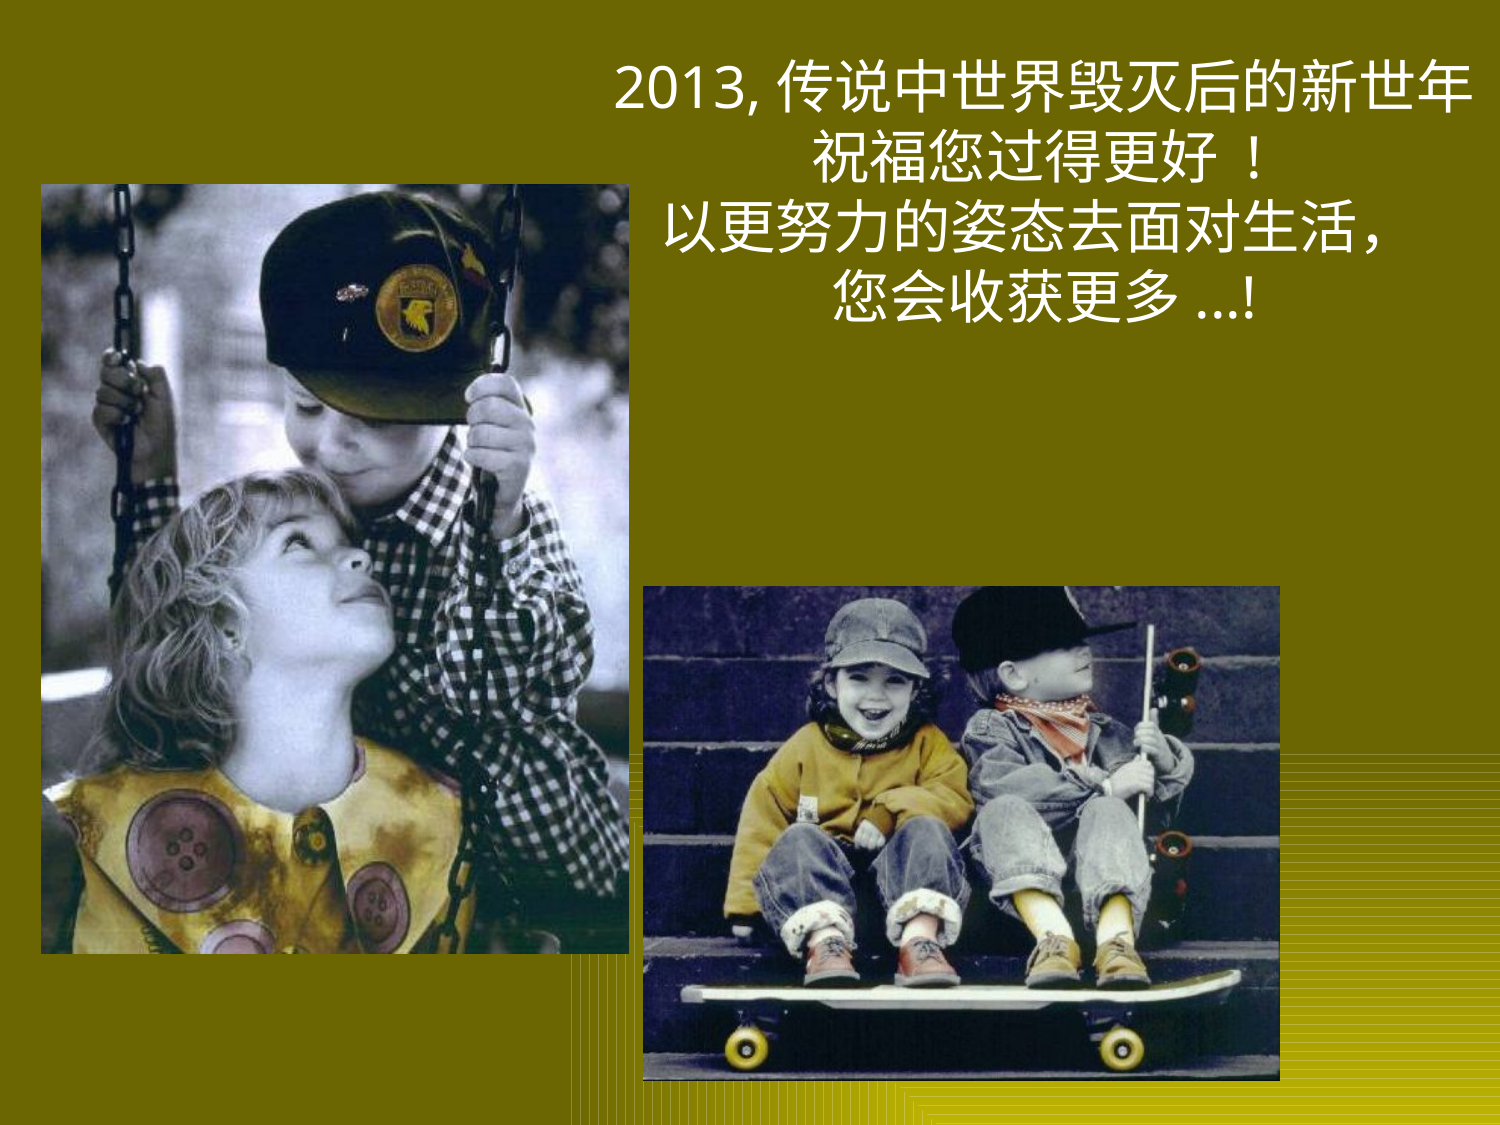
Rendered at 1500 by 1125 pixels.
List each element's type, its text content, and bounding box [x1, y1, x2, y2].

picture [40, 184, 629, 954]
picture [643, 585, 1280, 1081]
text_box 2013,传说中世界毁灭后的新世年 祝福您过得更好 ! 以更努力的姿态去面对生活， 您会收获更多...! [513, 42, 1500, 408]
